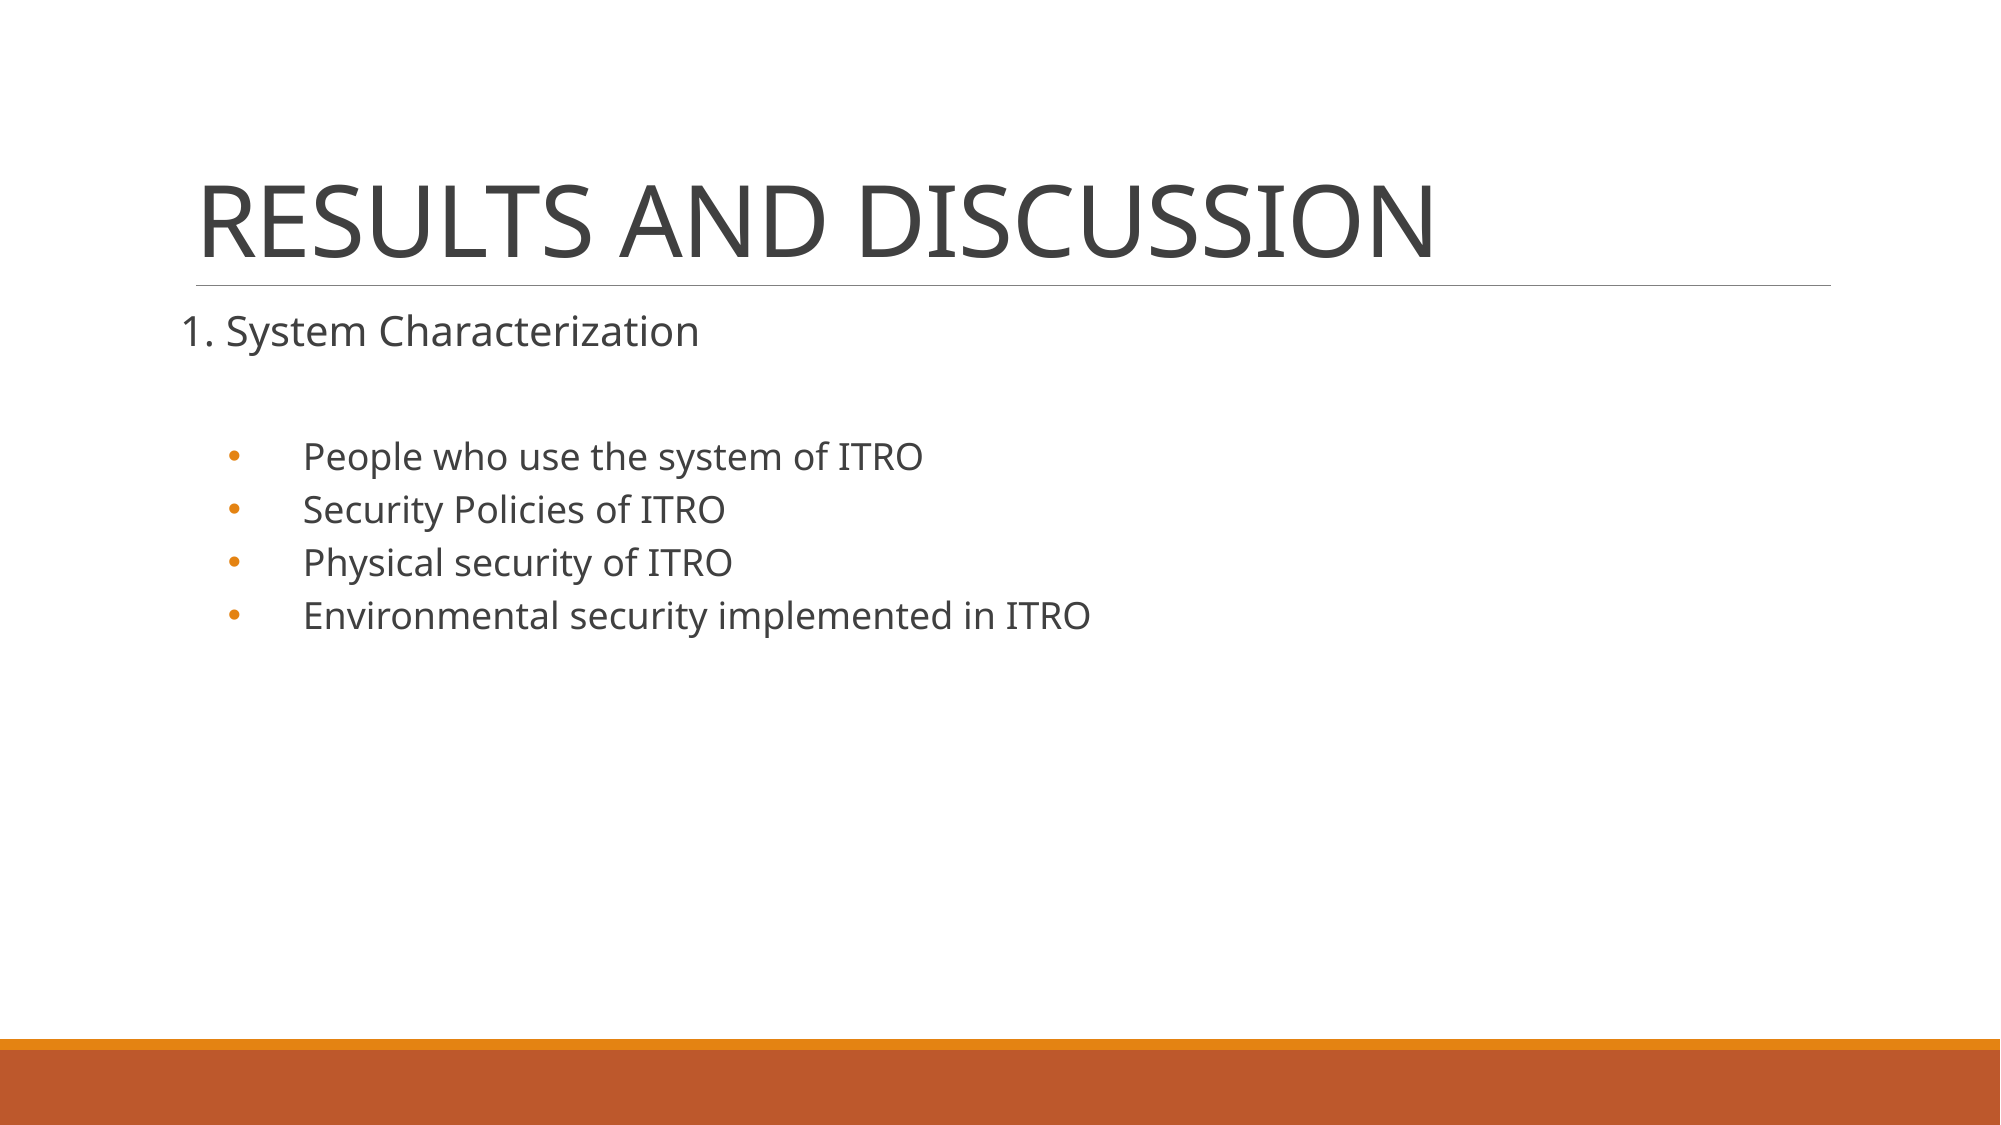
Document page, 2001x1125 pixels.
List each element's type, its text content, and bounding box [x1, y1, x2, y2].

title RESULTS AND DISCUSSION [180, 47, 1830, 285]
list 1. System Characterization People who use the system of ITRO Security Policies of ITRO Physical security of ITRO Environmental security implemented in ITRO [180, 302, 1830, 963]
